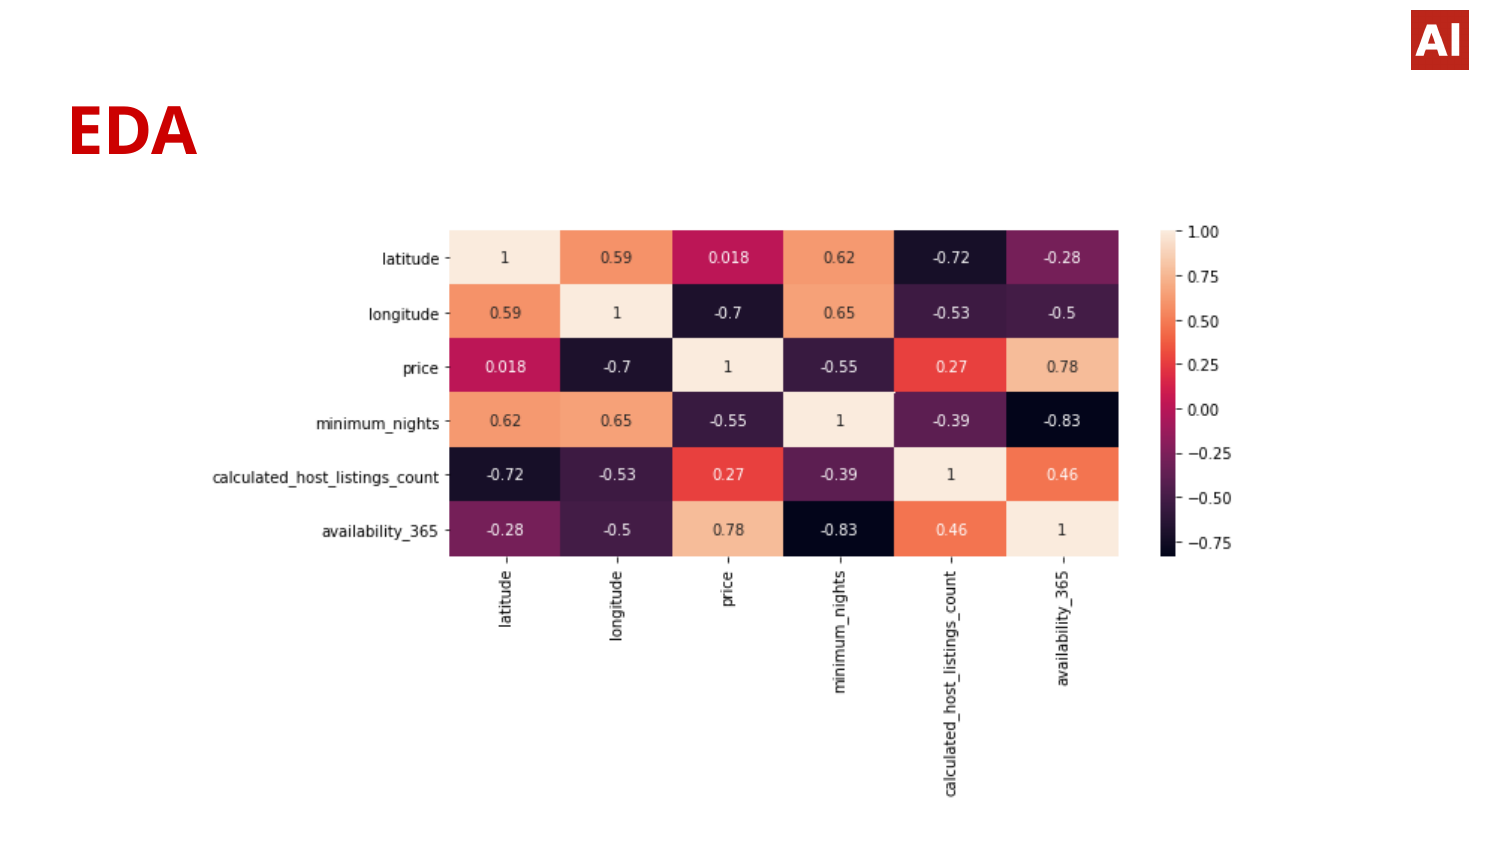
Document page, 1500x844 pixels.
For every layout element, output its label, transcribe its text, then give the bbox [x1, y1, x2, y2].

title EDA [51, 72, 1449, 167]
picture [182, 216, 1276, 809]
picture [1411, 10, 1469, 70]
